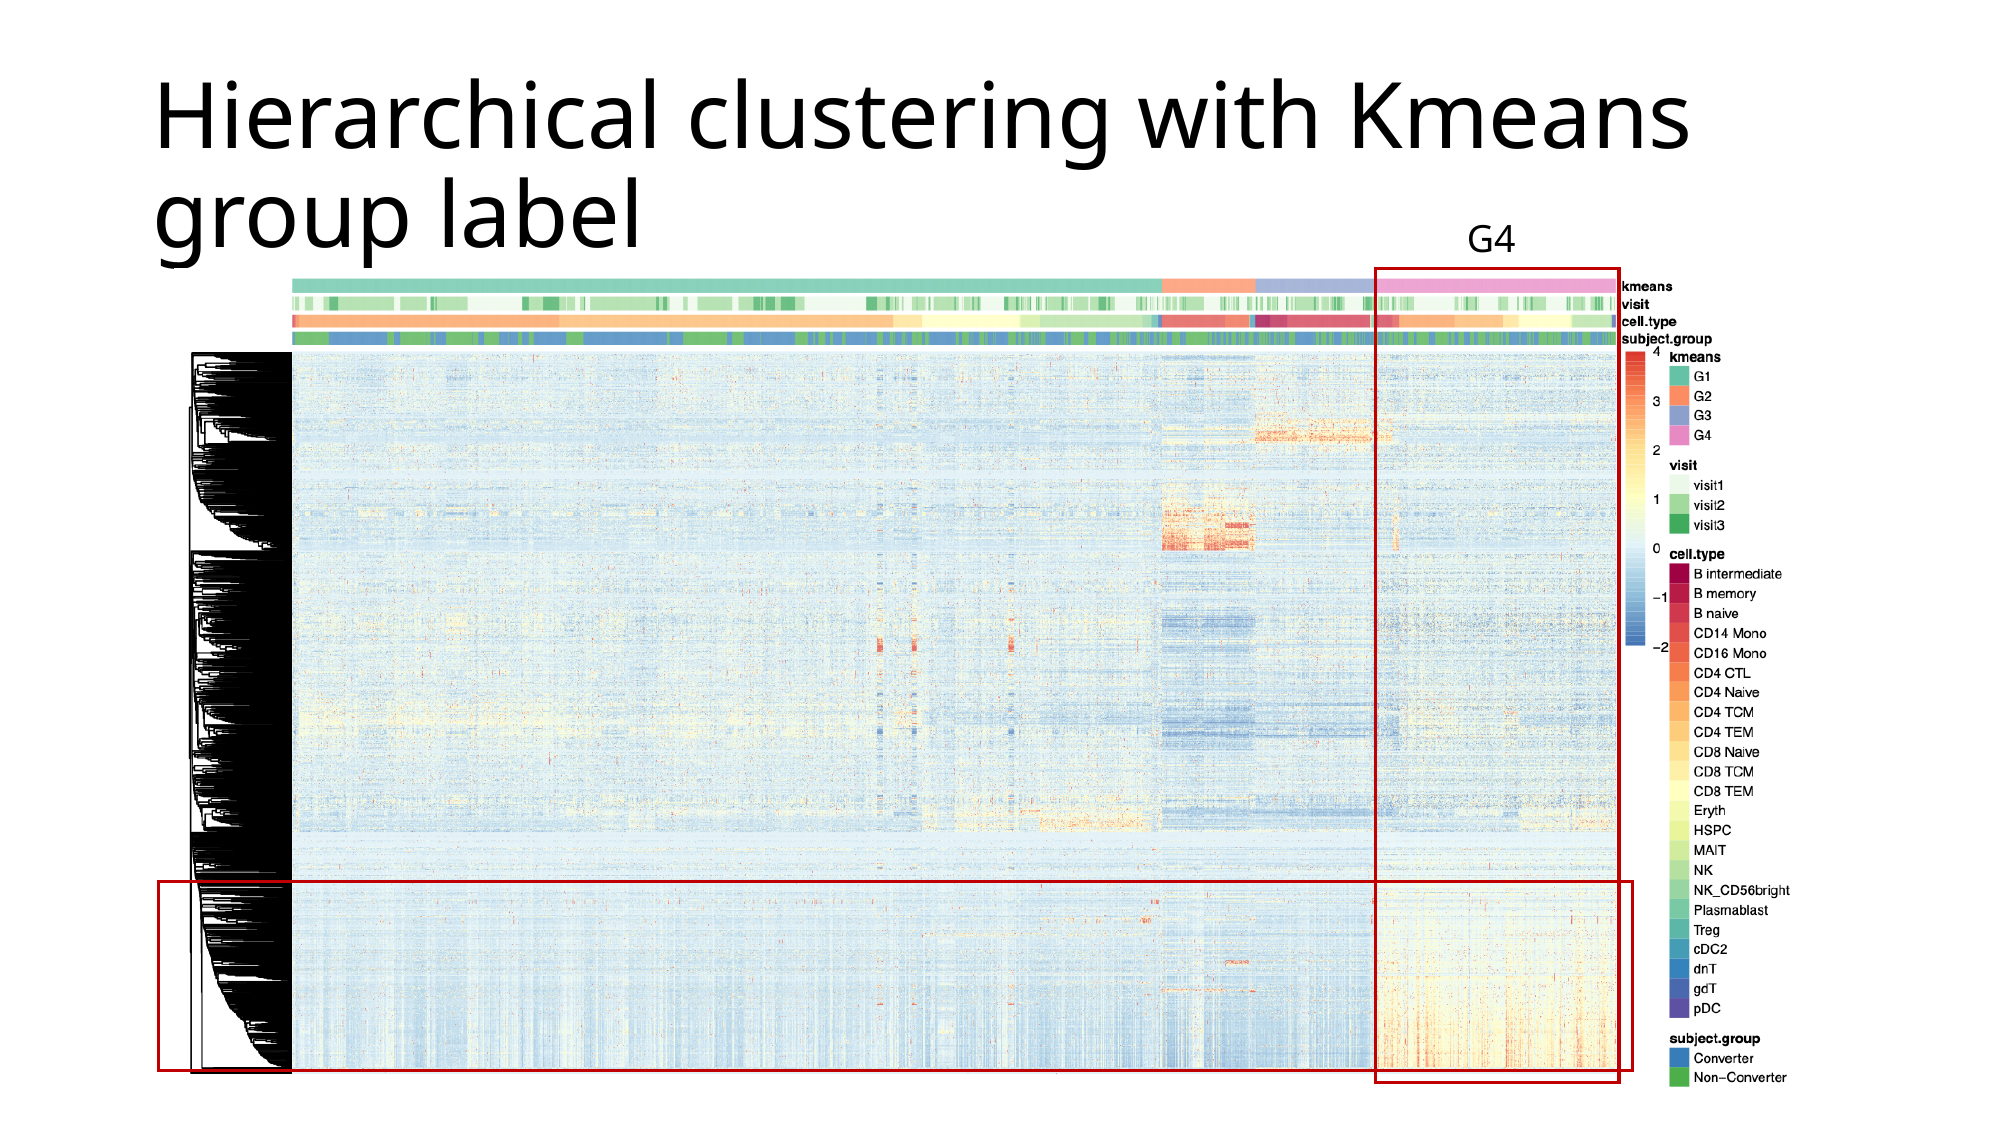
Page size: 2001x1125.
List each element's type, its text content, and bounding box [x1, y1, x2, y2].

text_box G4 [1452, 207, 1531, 267]
title Hierarchical clustering with Kmeans group label [137, 59, 1926, 278]
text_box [157, 267, 1809, 1097]
